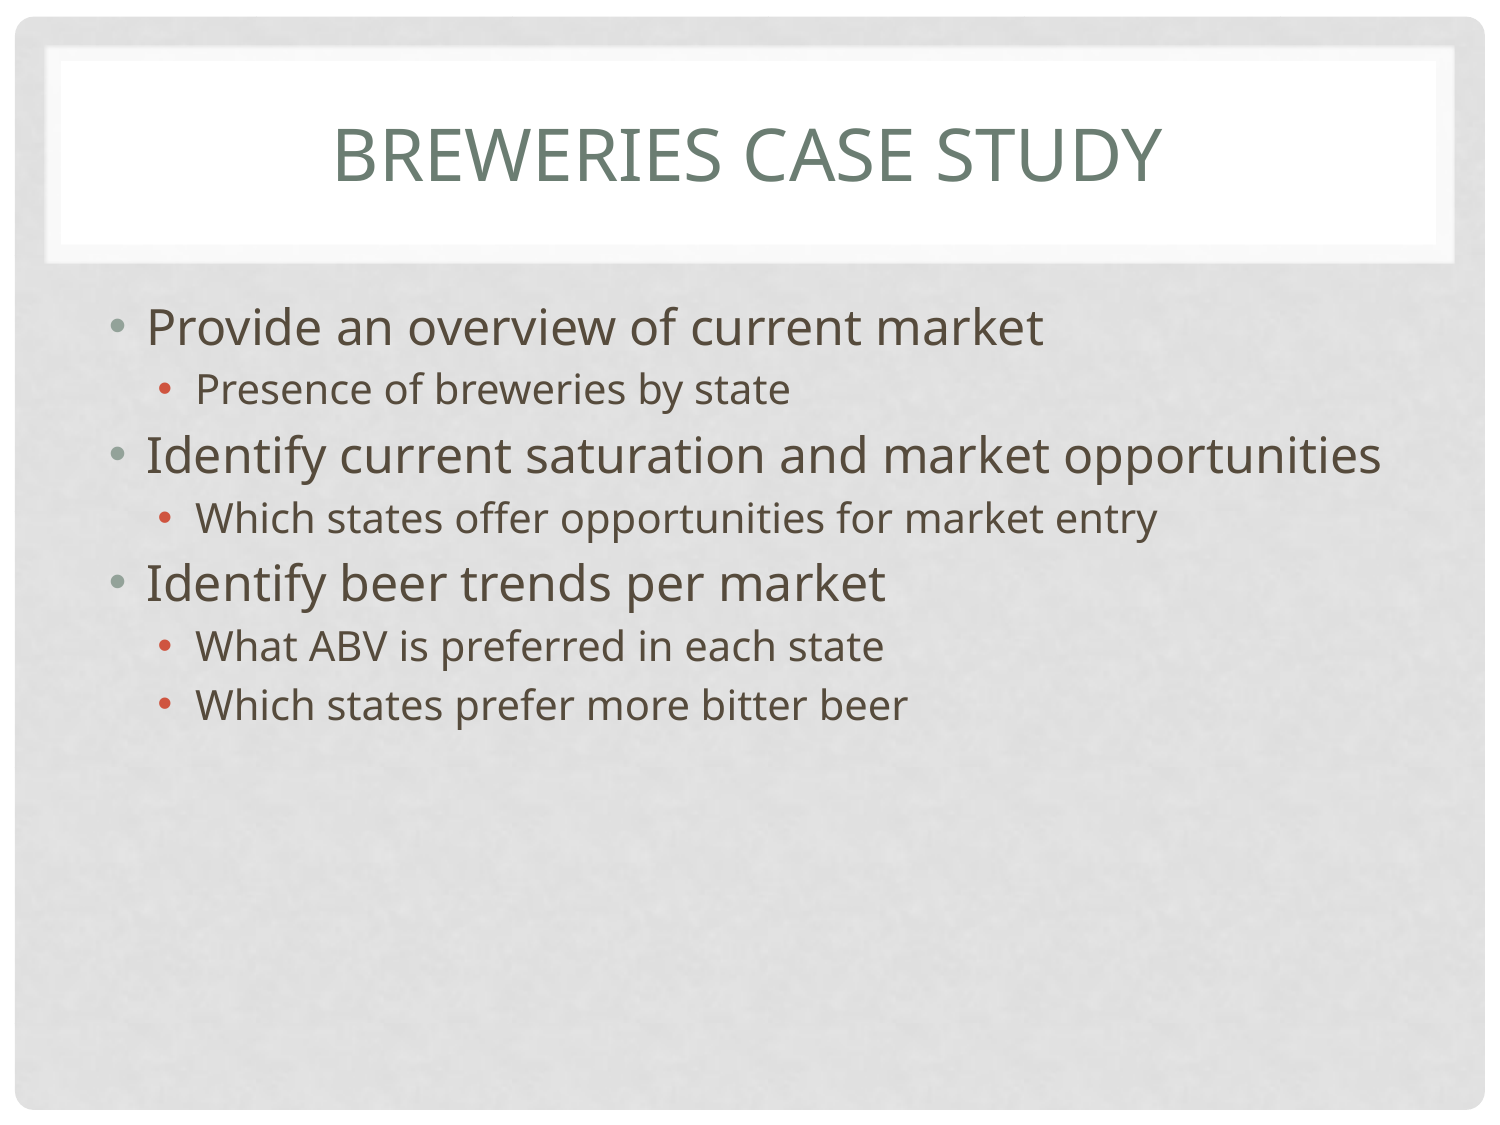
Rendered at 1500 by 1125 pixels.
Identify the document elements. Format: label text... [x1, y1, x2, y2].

title Breweries case study [69, 66, 1425, 238]
list Provide an overview of current market Presence of breweries by state Identify current saturation and market opportunities Which states offer opportunities for market entry Identify beer trends per market What ABV is preferred in each state Which states prefer more bitter beer [75, 287, 1425, 1005]
